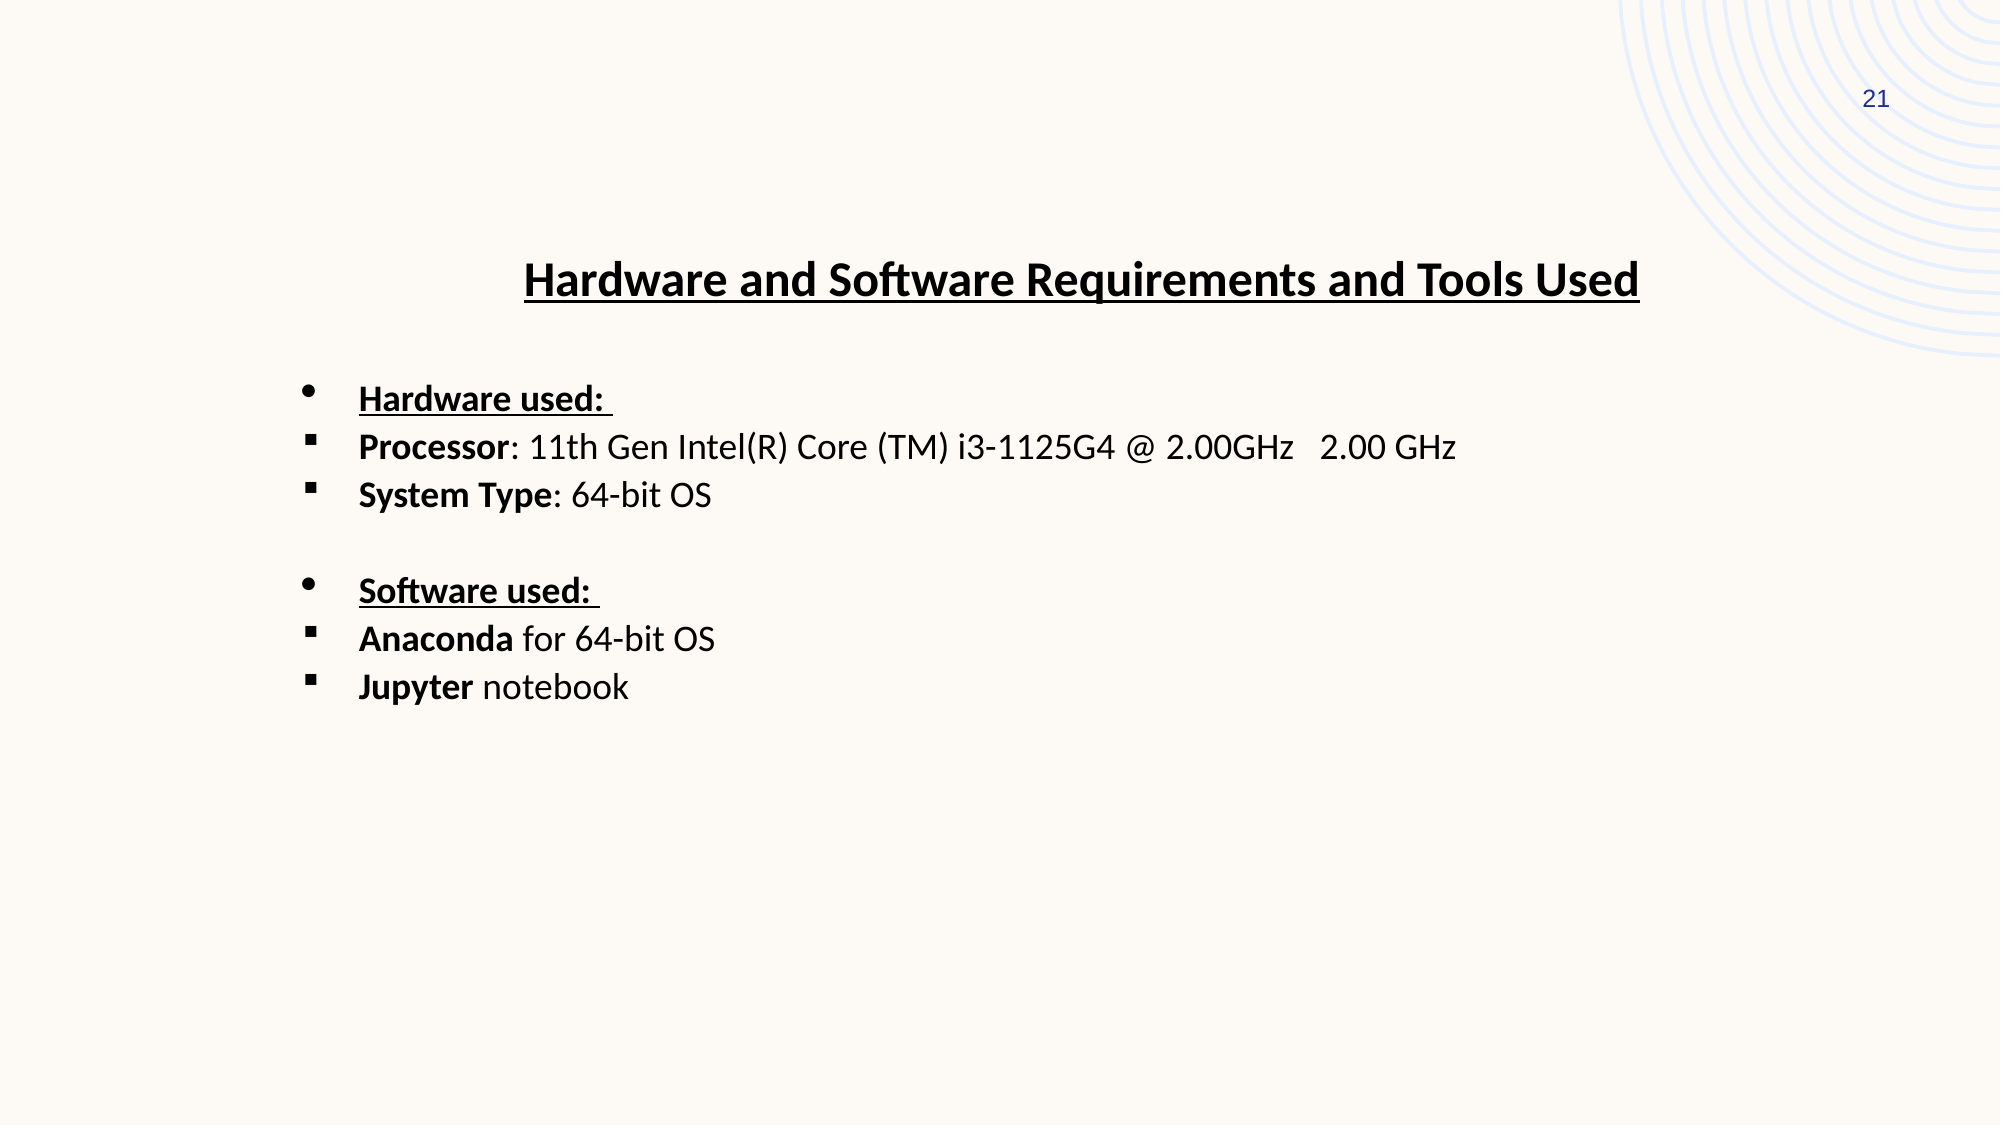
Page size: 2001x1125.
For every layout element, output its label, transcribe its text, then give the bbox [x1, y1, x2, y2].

text_box Hardware and Software Requirements and Tools Used Hardware used: Processor: 11th Gen Intel(R) Core (TM) i3-1125G4 @ 2.00GHz 2.00 GHz System Type: 64-bit OS Software used: Anaconda for 64-bit OS Jupyter notebook [287, 234, 1877, 715]
slide_number 21 [1795, 75, 1958, 120]
